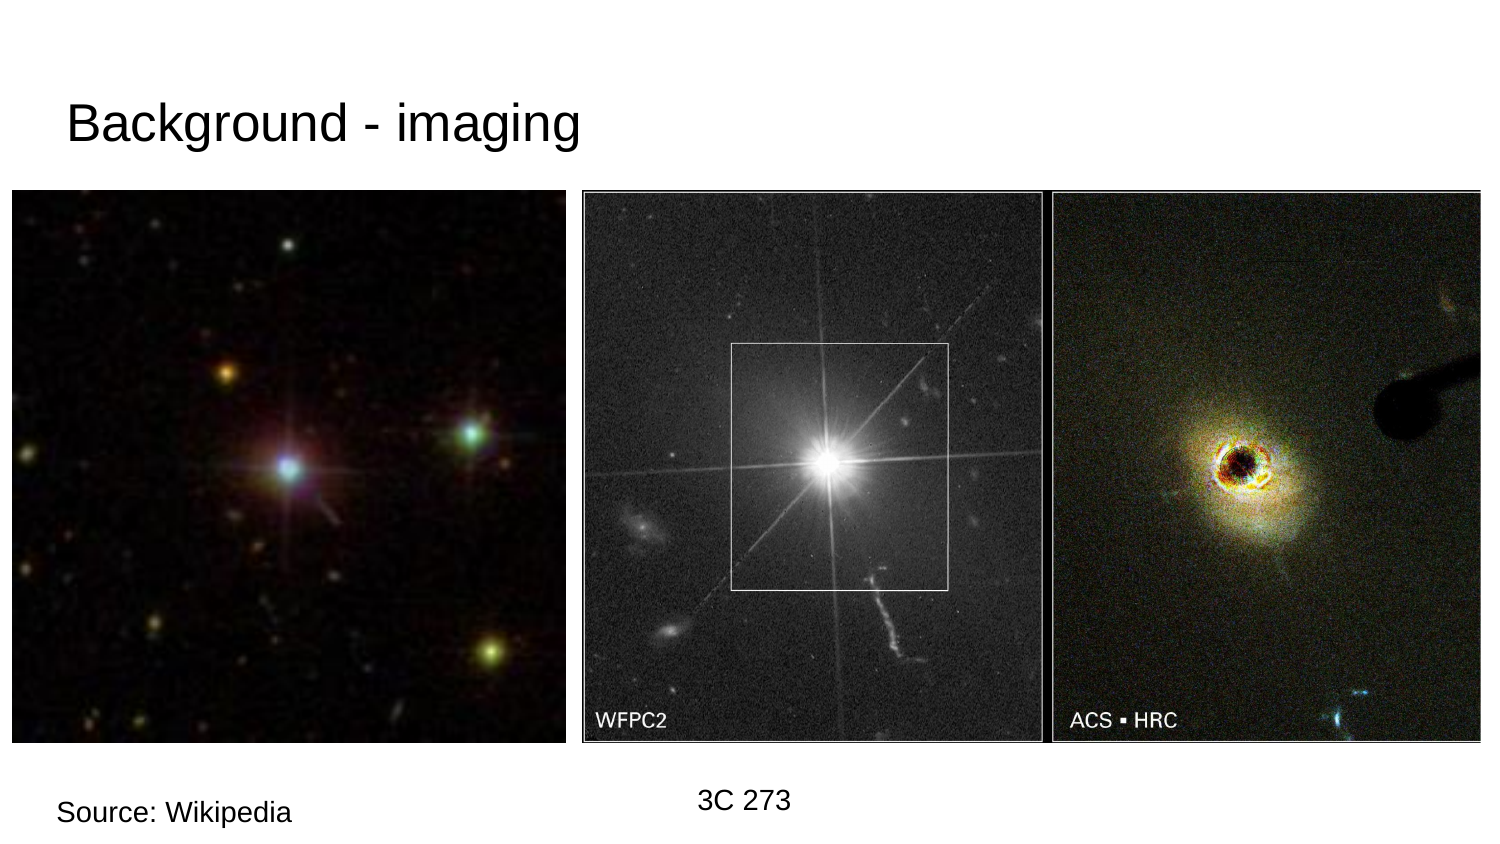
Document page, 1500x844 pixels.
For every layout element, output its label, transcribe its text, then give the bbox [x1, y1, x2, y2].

text_box Source: Wikipedia [41, 778, 453, 843]
picture [12, 189, 566, 744]
picture [569, 189, 1481, 744]
title Background - imaging [51, 72, 1449, 167]
text_box 3C 273 [682, 766, 818, 832]
